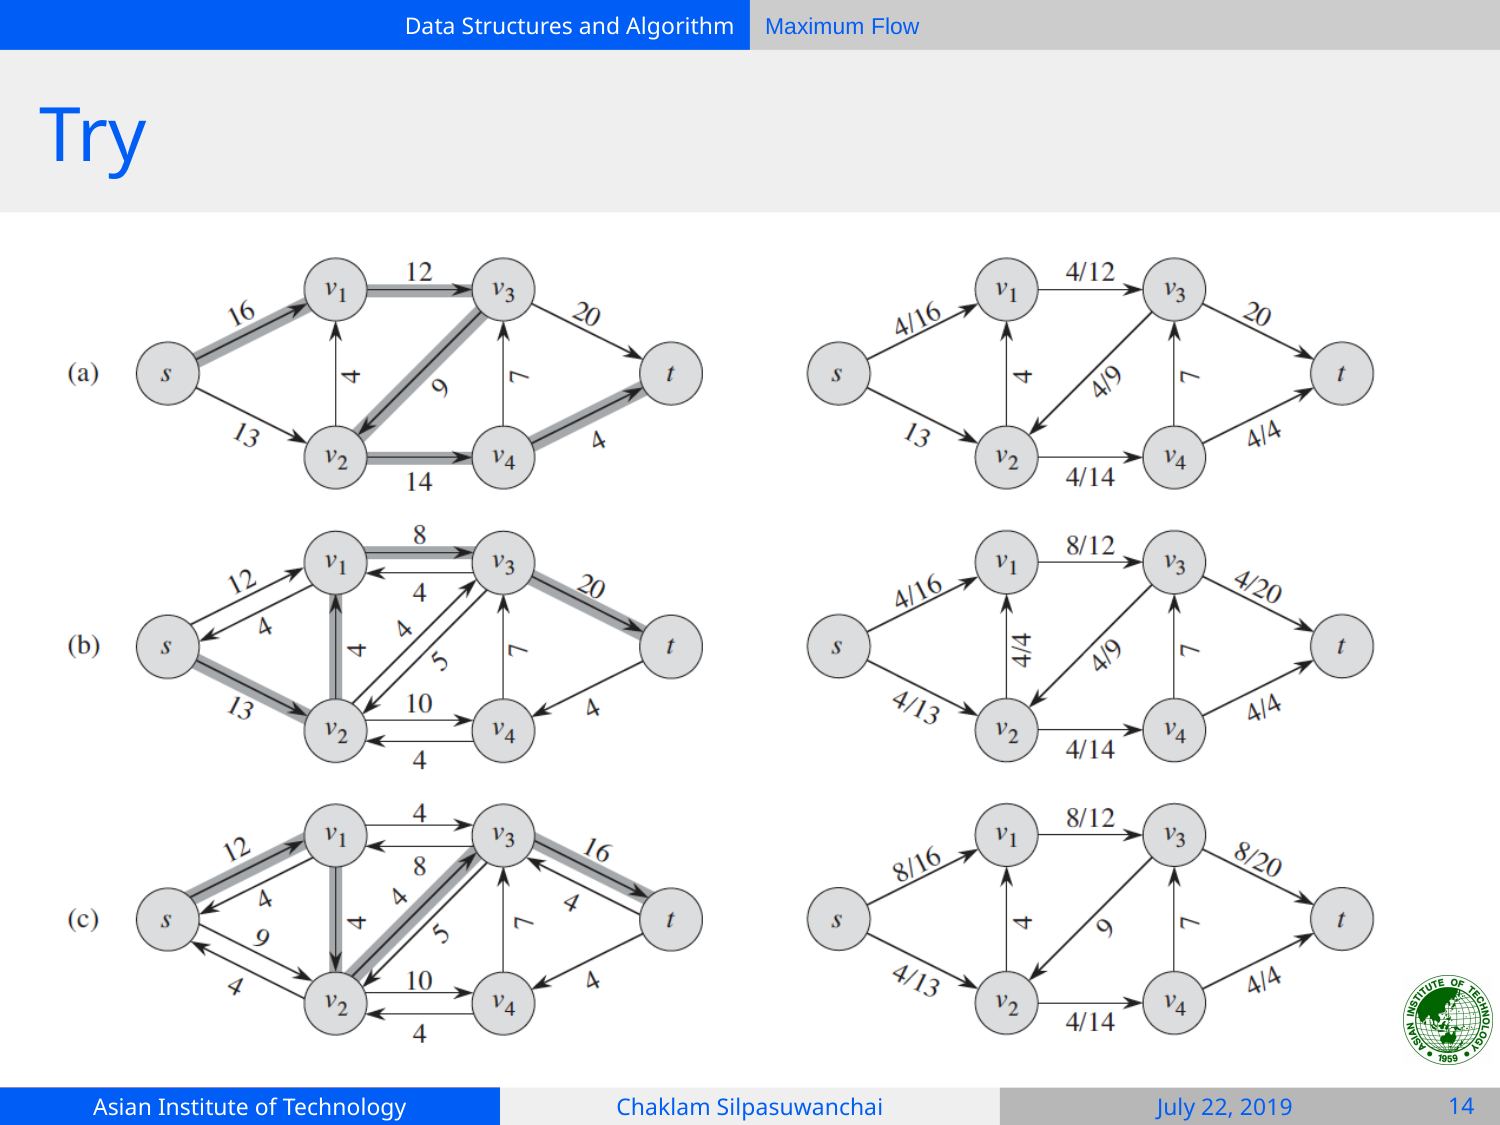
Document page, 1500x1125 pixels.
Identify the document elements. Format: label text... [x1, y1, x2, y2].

slide_number ‹#› [1422, 1088, 1500, 1125]
picture [1403, 975, 1493, 1065]
title Try [24, 50, 1475, 213]
picture [24, 229, 1389, 1057]
